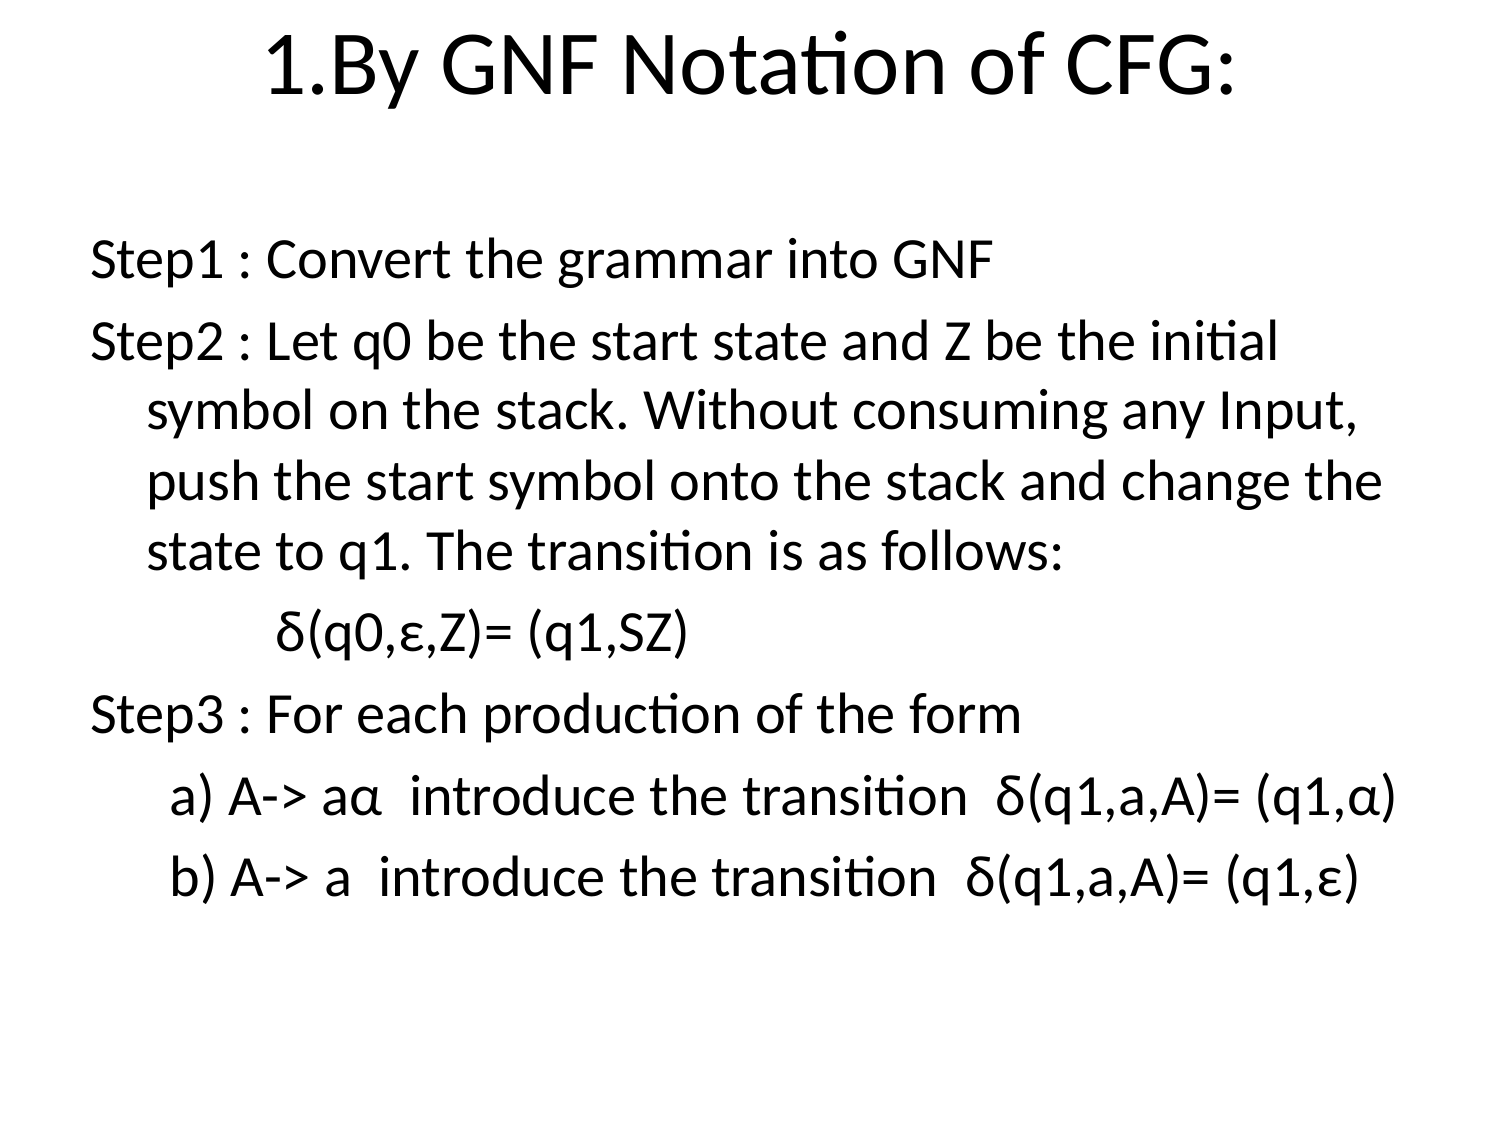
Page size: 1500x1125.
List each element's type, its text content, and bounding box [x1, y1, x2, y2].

list Step1 : Convert the grammar into GNF Step2 : Let q0 be the start state and Z be the initial symbol on the stack. Without consuming any Input, push the start symbol onto the stack and change the state to q1. The transition is as follows: δ(q0,ε,Z)= (q1,SZ) Step3 : For each production of the form a) A-> aα introduce the transition δ(q1,a,A)= (q1,α) b) A-> a introduce the transition δ(q1,a,A)= (q1,ε) [74, 212, 1426, 1006]
title 1.By GNF Notation of CFG: [74, 37, 1426, 188]
